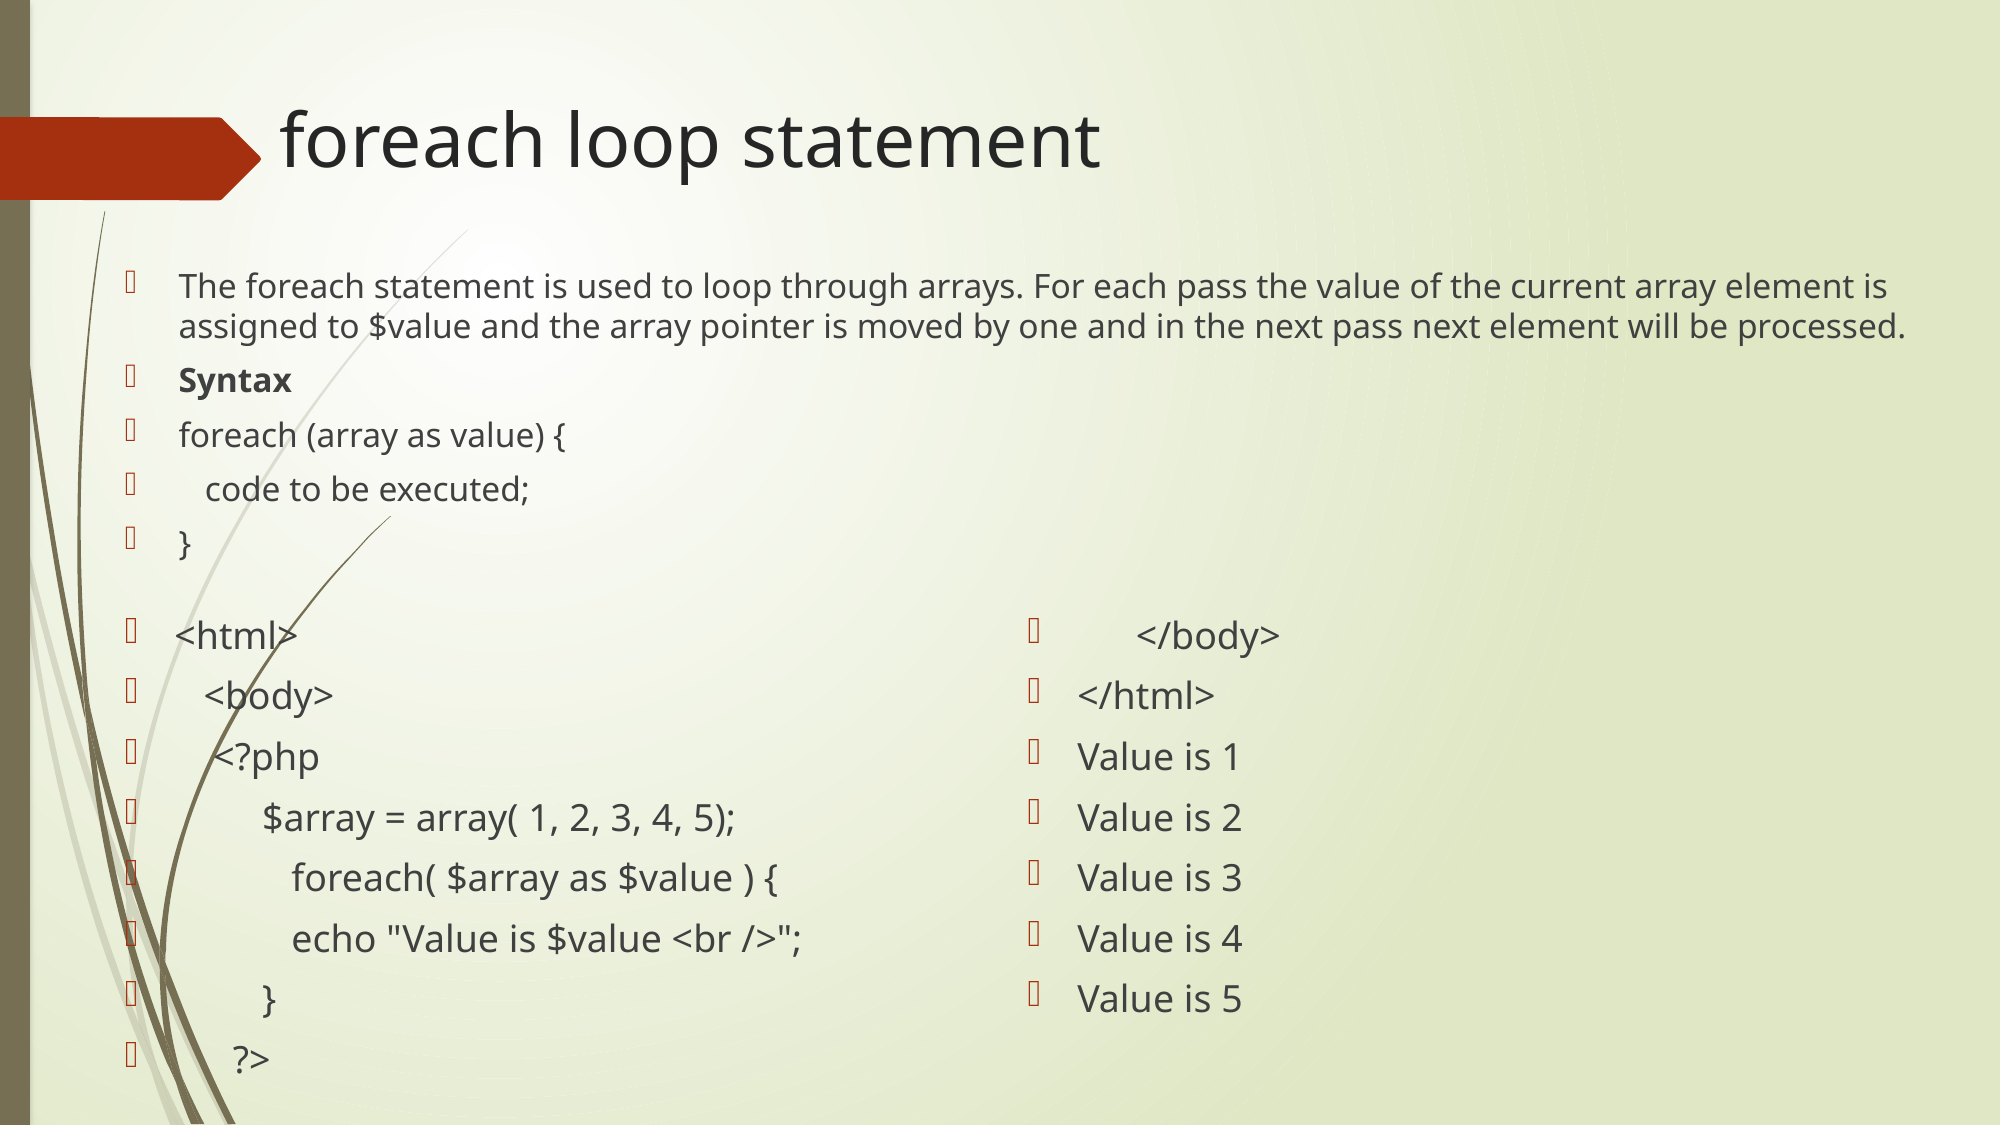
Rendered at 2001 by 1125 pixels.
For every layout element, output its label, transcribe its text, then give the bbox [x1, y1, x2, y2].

text_box <html> <body> <?php $array = array( 1, 2, 3, 4, 5); foreach( $array as $value ) { echo "Value is $value <br />"; } ?> </body> </html> Value is 1 Value is 2 Value is 3 Value is 4 Value is 5 [109, 604, 1946, 1091]
list The foreach statement is used to loop through arrays. For each pass the value of the current array element is assigned to $value and the array pointer is moved by one and in the next pass next element will be processed. Syntax foreach (array as value) { code to be executed; } [109, 257, 1946, 604]
title foreach loop statement [264, 84, 1888, 231]
